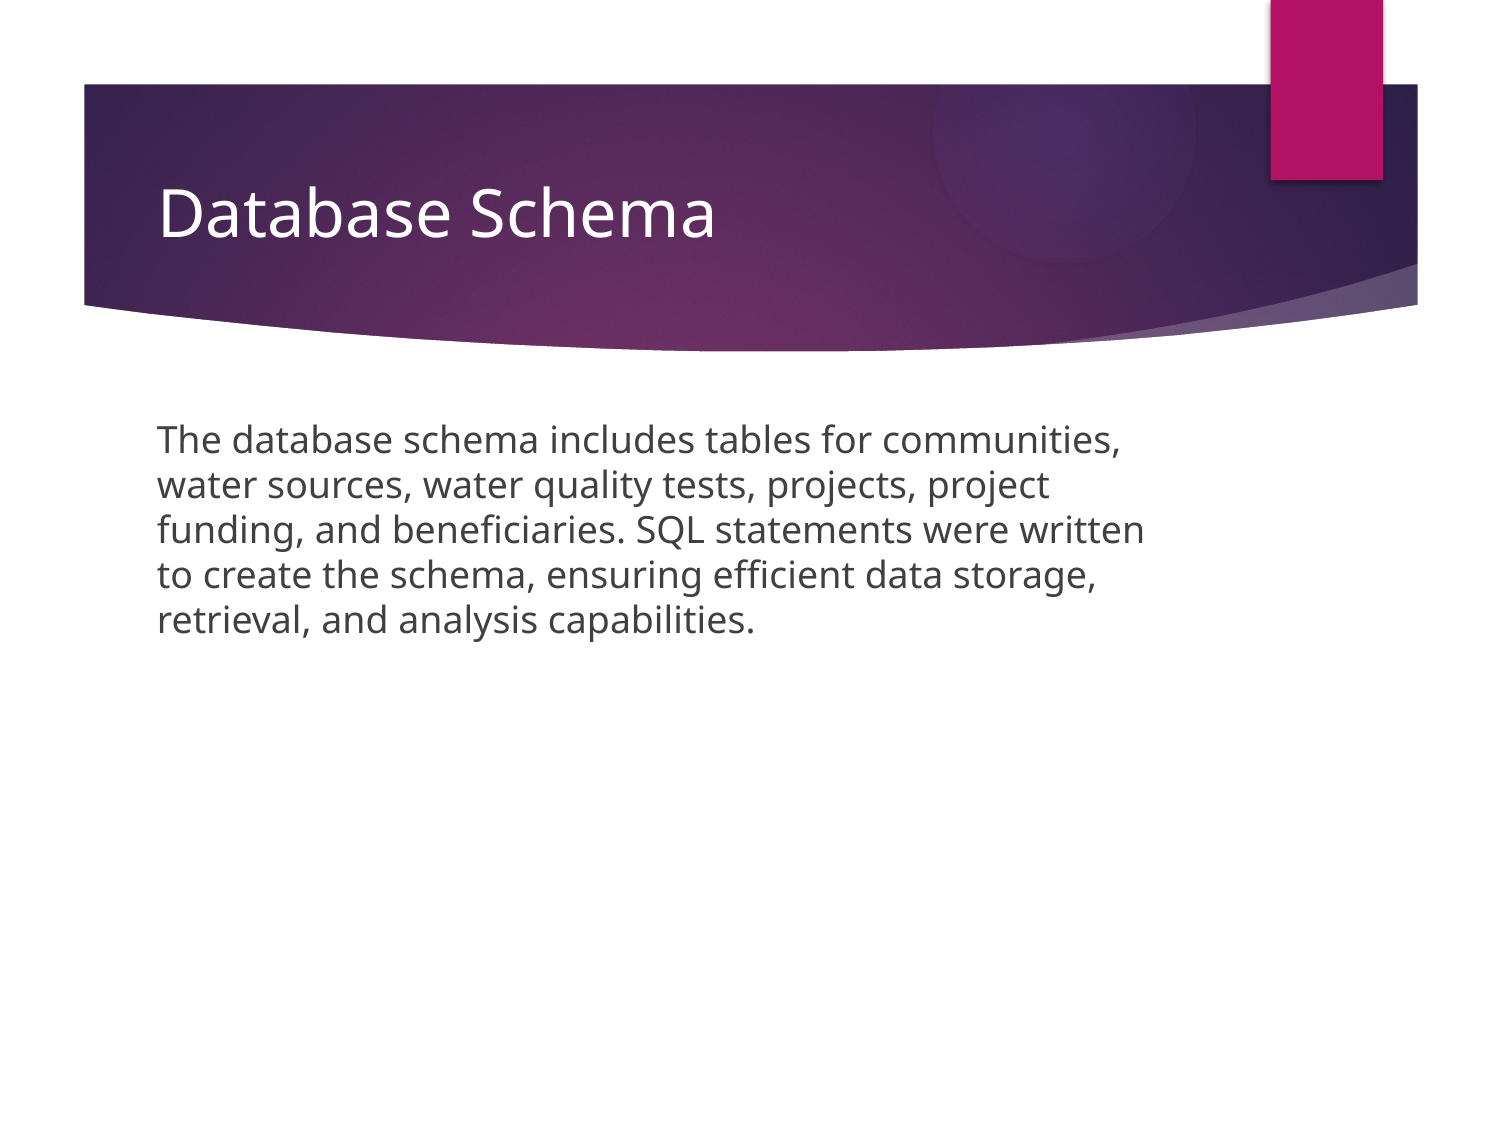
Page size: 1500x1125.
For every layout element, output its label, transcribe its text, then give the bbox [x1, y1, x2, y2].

title Database Schema [142, 152, 1183, 269]
list The database schema includes tables for communities, water sources, water quality tests, projects, project funding, and beneficiaries. SQL statements were written to create the schema, ensuring efficient data storage, retrieval, and analysis capabilities. [141, 408, 1183, 988]
